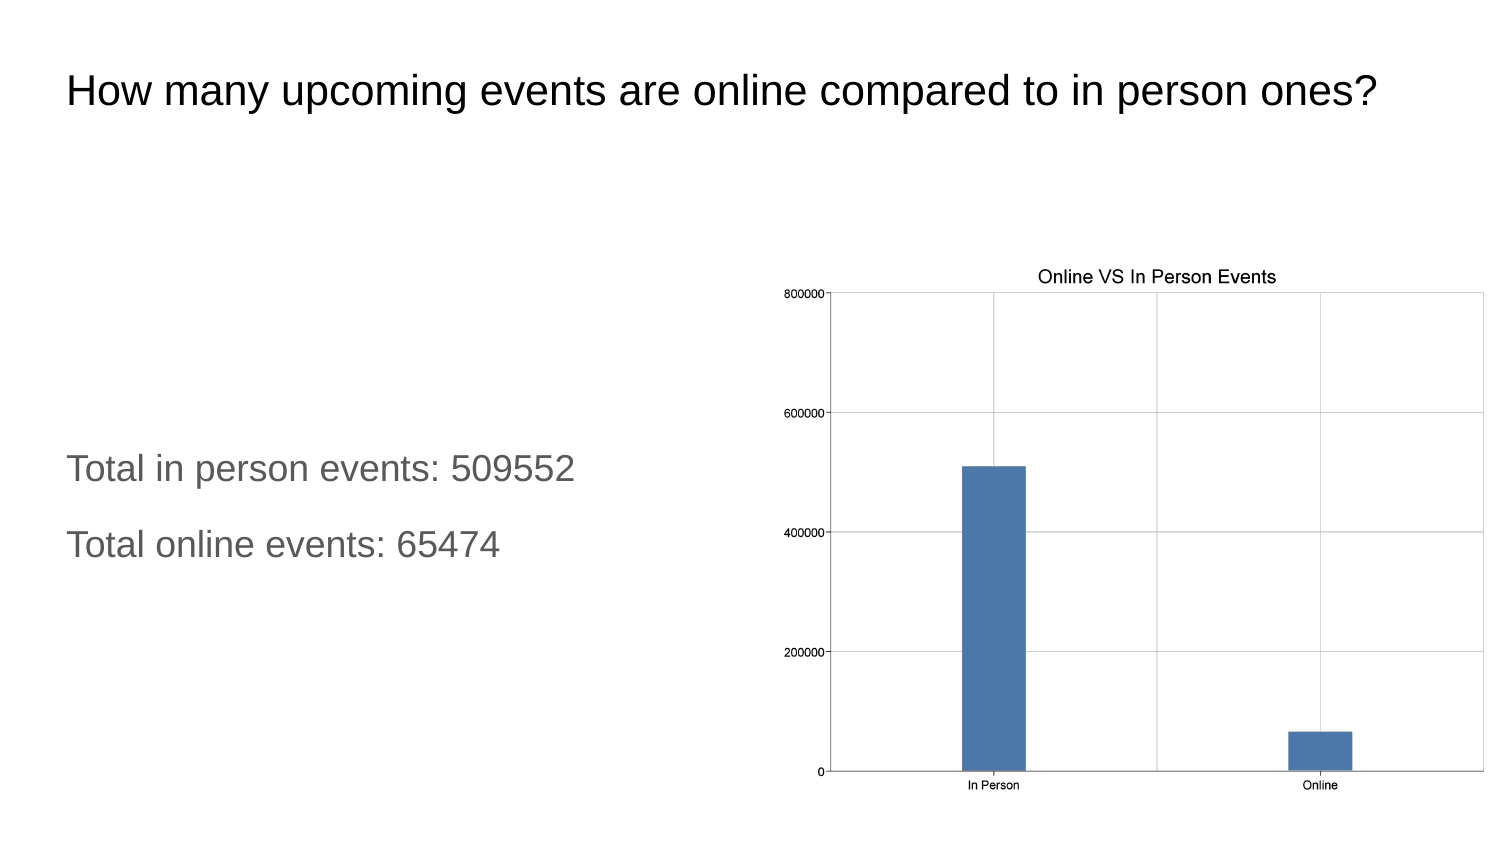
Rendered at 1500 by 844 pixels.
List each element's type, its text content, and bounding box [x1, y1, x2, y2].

picture [771, 255, 1495, 798]
list Total in person events: 509552 Total online events: 65474 [51, 275, 719, 777]
title How many upcoming events are online compared to in person ones? [51, 47, 1449, 142]
